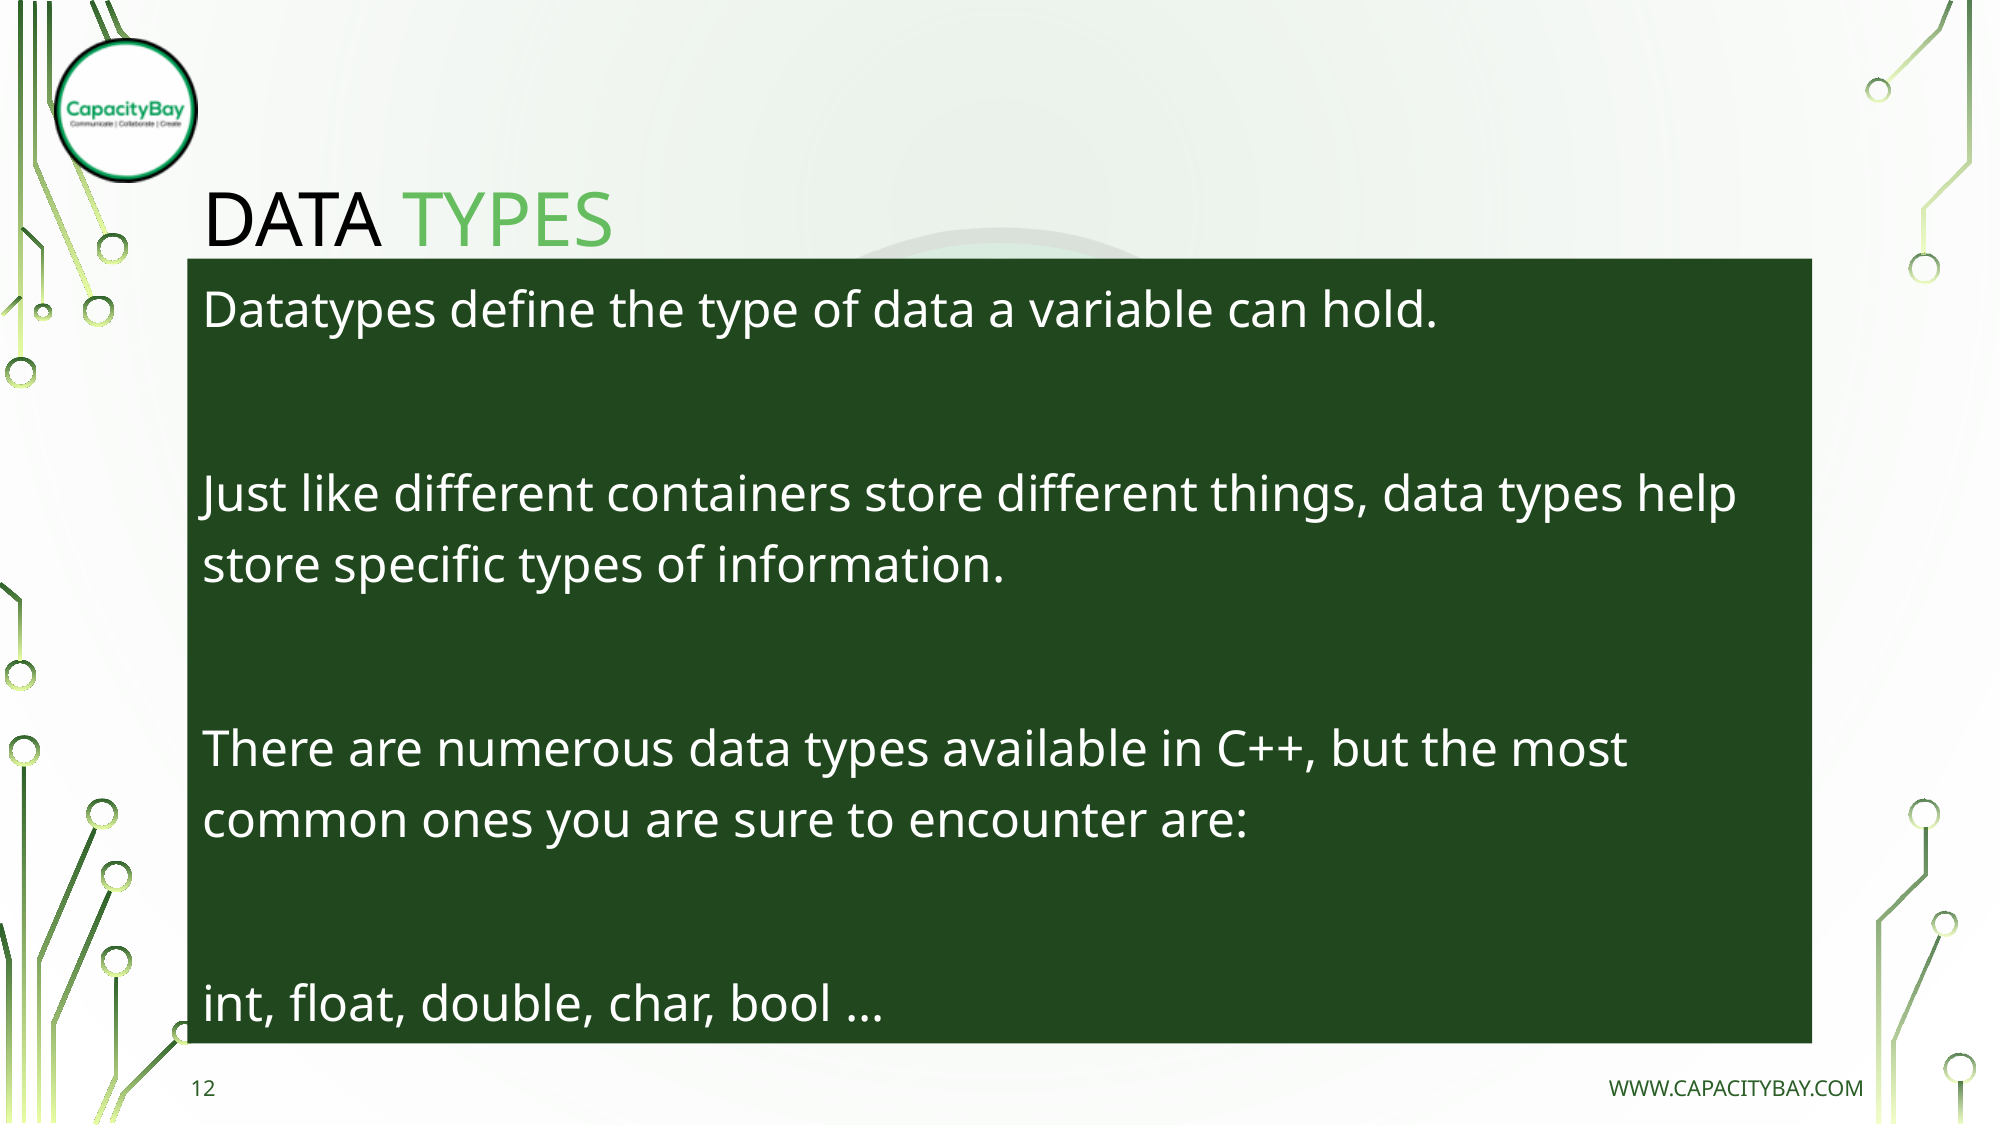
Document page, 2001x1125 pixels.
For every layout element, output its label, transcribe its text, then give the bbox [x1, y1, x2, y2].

footer www.capacitybay.com [1593, 1058, 2000, 1119]
slide_number 12 [104, 1058, 231, 1119]
list Datatypes define the type of data a variable can hold. Just like different containers store different things, data types help store specific types of information. There are numerous data types available in C++, but the most common ones you are sure to encounter are: int, float, double, char, bool … [187, 258, 1813, 1044]
title DATA TYPES [187, 101, 1813, 258]
picture [54, 38, 198, 183]
